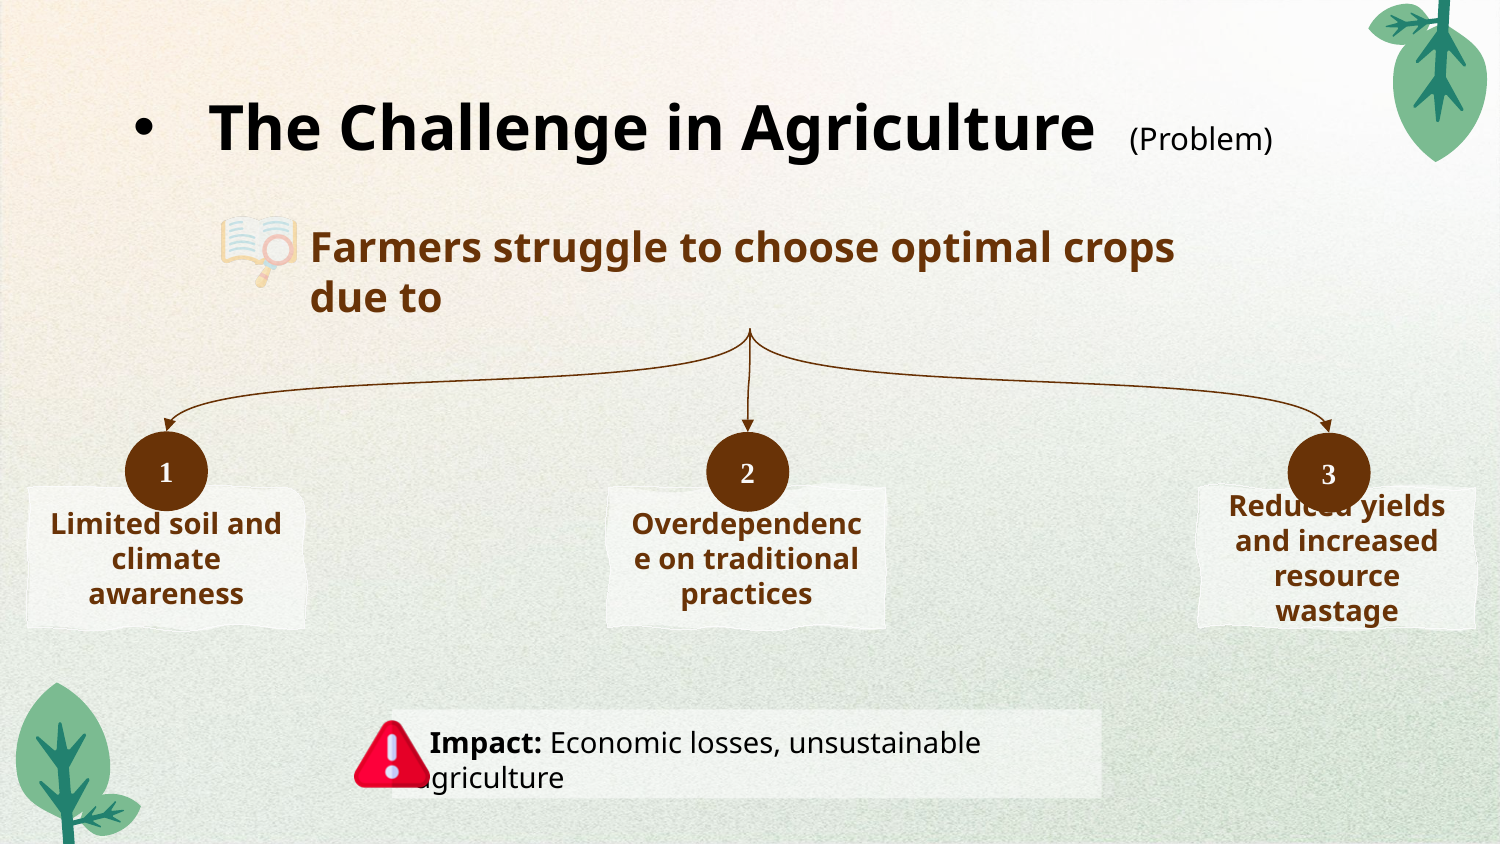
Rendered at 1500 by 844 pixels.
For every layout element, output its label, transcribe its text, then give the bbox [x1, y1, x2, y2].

text_box Farmers struggle to choose optimal crops due to [1122, 213, 1206, 329]
text_box Farmers struggle to choose optimal crops due to [540, 213, 957, 329]
text_box Farmers struggle to choose optimal crops due to [294, 213, 376, 329]
subtitle Impact: Economic losses, unsustainable agriculture [391, 709, 1102, 799]
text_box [672, 354, 826, 358]
text_box 1 [124, 431, 208, 512]
title The Challenge in Agriculture (Problem) [1121, 72, 1382, 167]
text_box 3 [1287, 432, 1371, 513]
text_box Reduced yields and increased resource wastage [1195, 483, 1478, 632]
title The Challenge in Agriculture (Problem) [118, 72, 376, 167]
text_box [381, 63, 535, 648]
picture [354, 716, 430, 792]
title The Challenge in Agriculture (Problem) [540, 72, 957, 167]
text_box Overdependence on traditional practices [605, 483, 888, 631]
picture [221, 214, 297, 290]
text_box 2 [706, 431, 790, 512]
text_box Limited soil and climate awareness [25, 485, 308, 632]
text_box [962, 66, 1117, 646]
